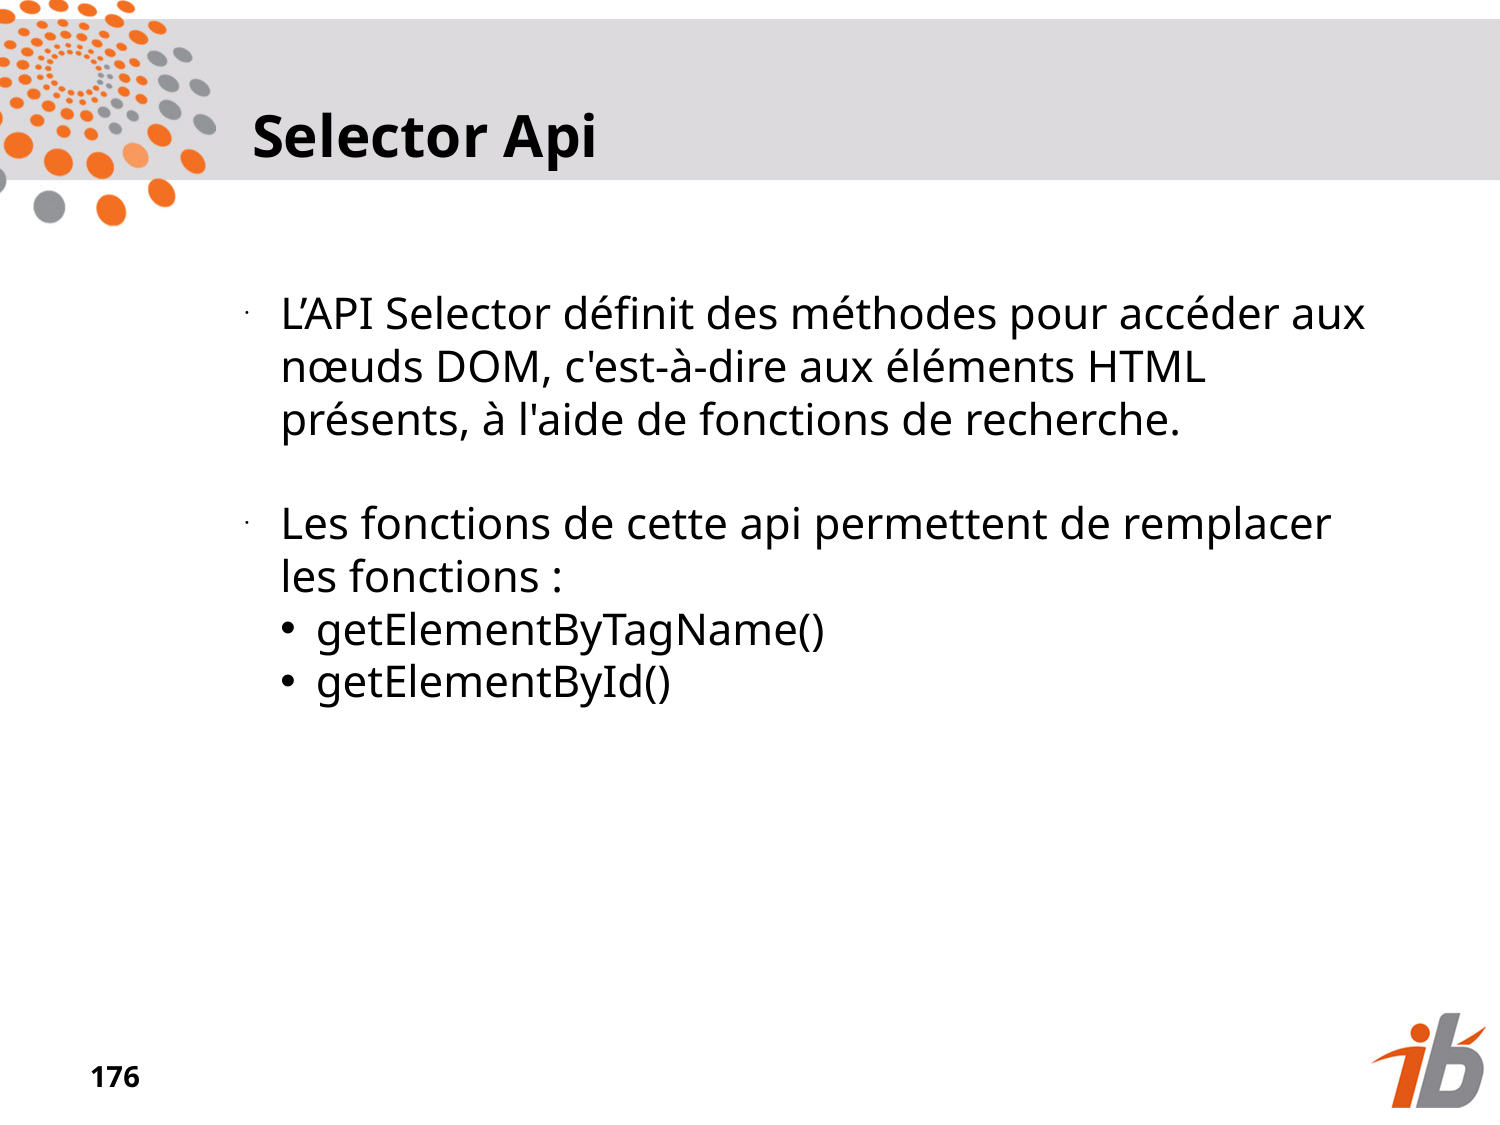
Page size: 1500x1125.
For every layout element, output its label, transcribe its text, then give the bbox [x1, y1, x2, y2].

picture [0, 0, 1500, 1125]
text_box L’API Selector définit des méthodes pour accéder aux nœuds DOM, c'est-à-dire aux éléments HTML présents, à l'aide de fonctions de recherche. Les fonctions de cette api permettent de remplacer les fonctions : getElementByTagName() getElementById() [230, 233, 1412, 976]
text_box <numéro> [64, 1035, 165, 1121]
text_box Selector Api [237, 18, 1408, 177]
